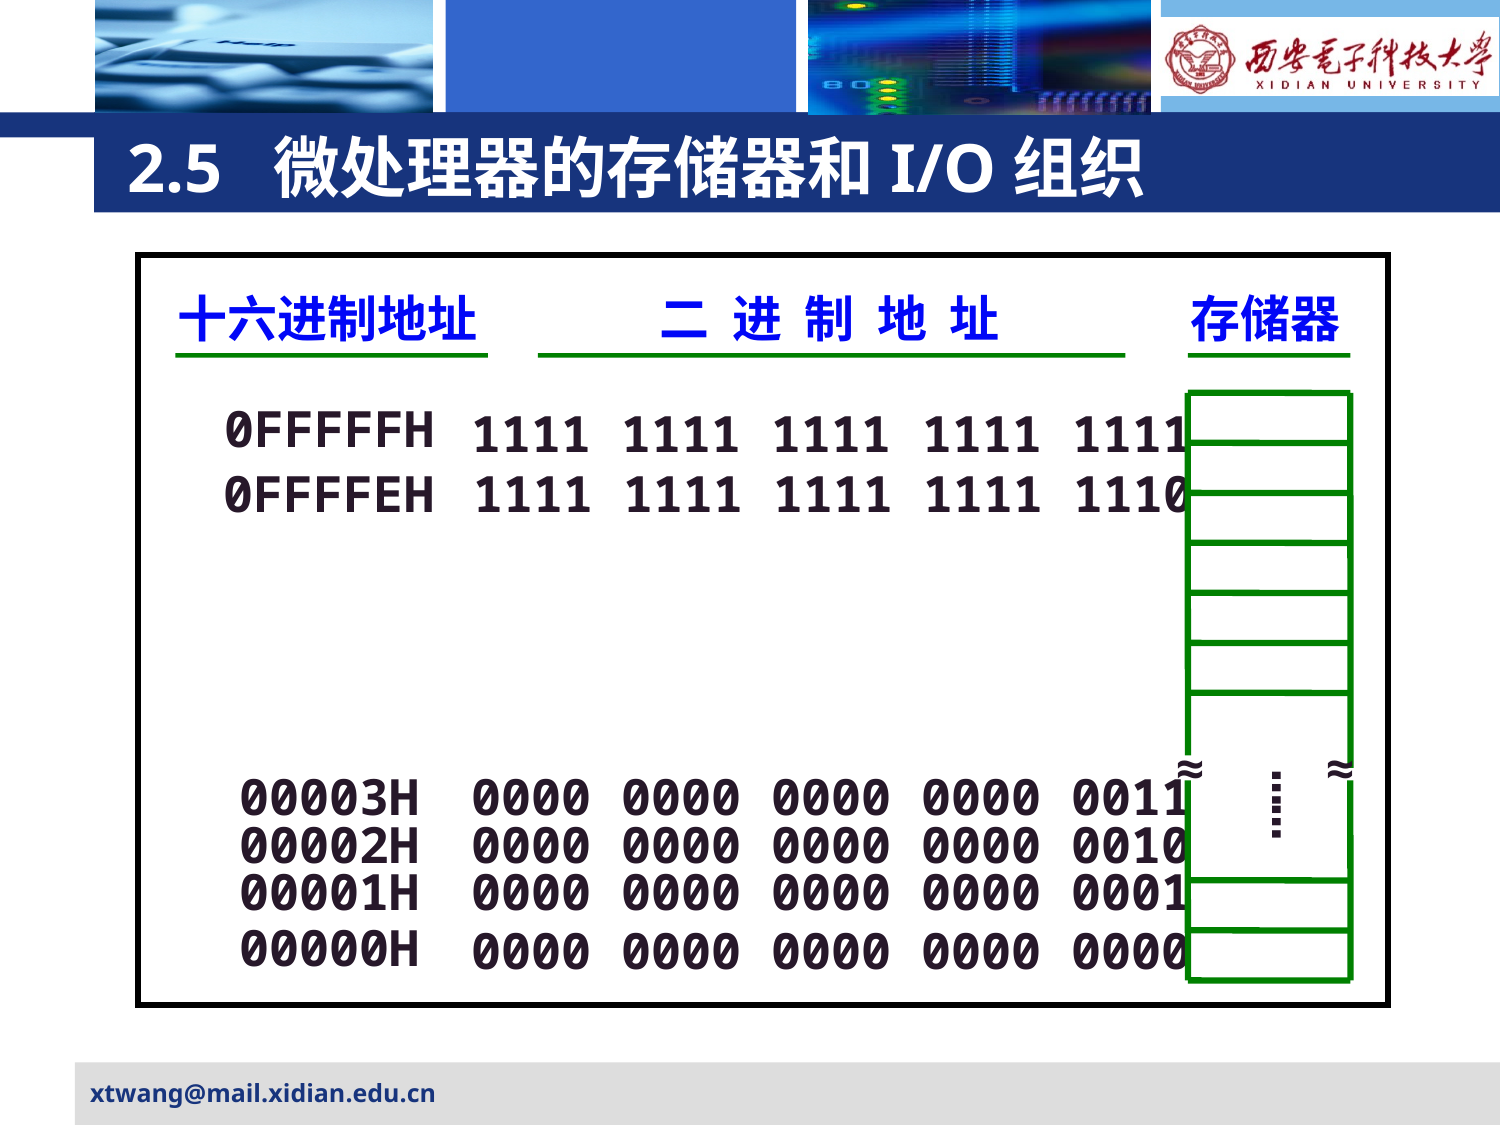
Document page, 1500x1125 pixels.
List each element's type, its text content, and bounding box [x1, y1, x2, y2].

text_box 存储器 [1175, 280, 1356, 356]
text_box 0000 0000 0000 0000 0011 [456, 758, 1145, 805]
text_box 0FFFFFH [209, 390, 450, 465]
text_box [137, 255, 1388, 1006]
text_box 二 进 制 地 址 [644, 280, 1015, 356]
text_box 00000H [224, 928, 435, 984]
picture [808, 0, 1151, 115]
text_box 0FFFFEH [209, 465, 449, 530]
text_box 0000 0000 0000 0000 0010 [456, 805, 1145, 881]
slide_number xtwang@mail.xidian.edu.cn [75, 1069, 514, 1123]
text_box 00002H [224, 834, 435, 881]
text_box 1111 1111 1111 1111 1111 [457, 395, 1146, 470]
text_box 十六进制地址 [162, 280, 563, 356]
text_box 0000 0000 0000 0000 0001 [456, 881, 1145, 928]
text_box 00003H [224, 758, 435, 834]
picture [95, 0, 433, 113]
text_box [1150, 392, 1382, 981]
text_box 1111 1111 1111 1111 1110 [458, 454, 1145, 530]
text_box 0000 0000 0000 0000 0000 [456, 928, 1149, 988]
title 2.5 微处理器的存储器和I/O组织 [112, 120, 1450, 213]
picture [1158, 17, 1499, 96]
text_box 00001H [224, 881, 435, 928]
